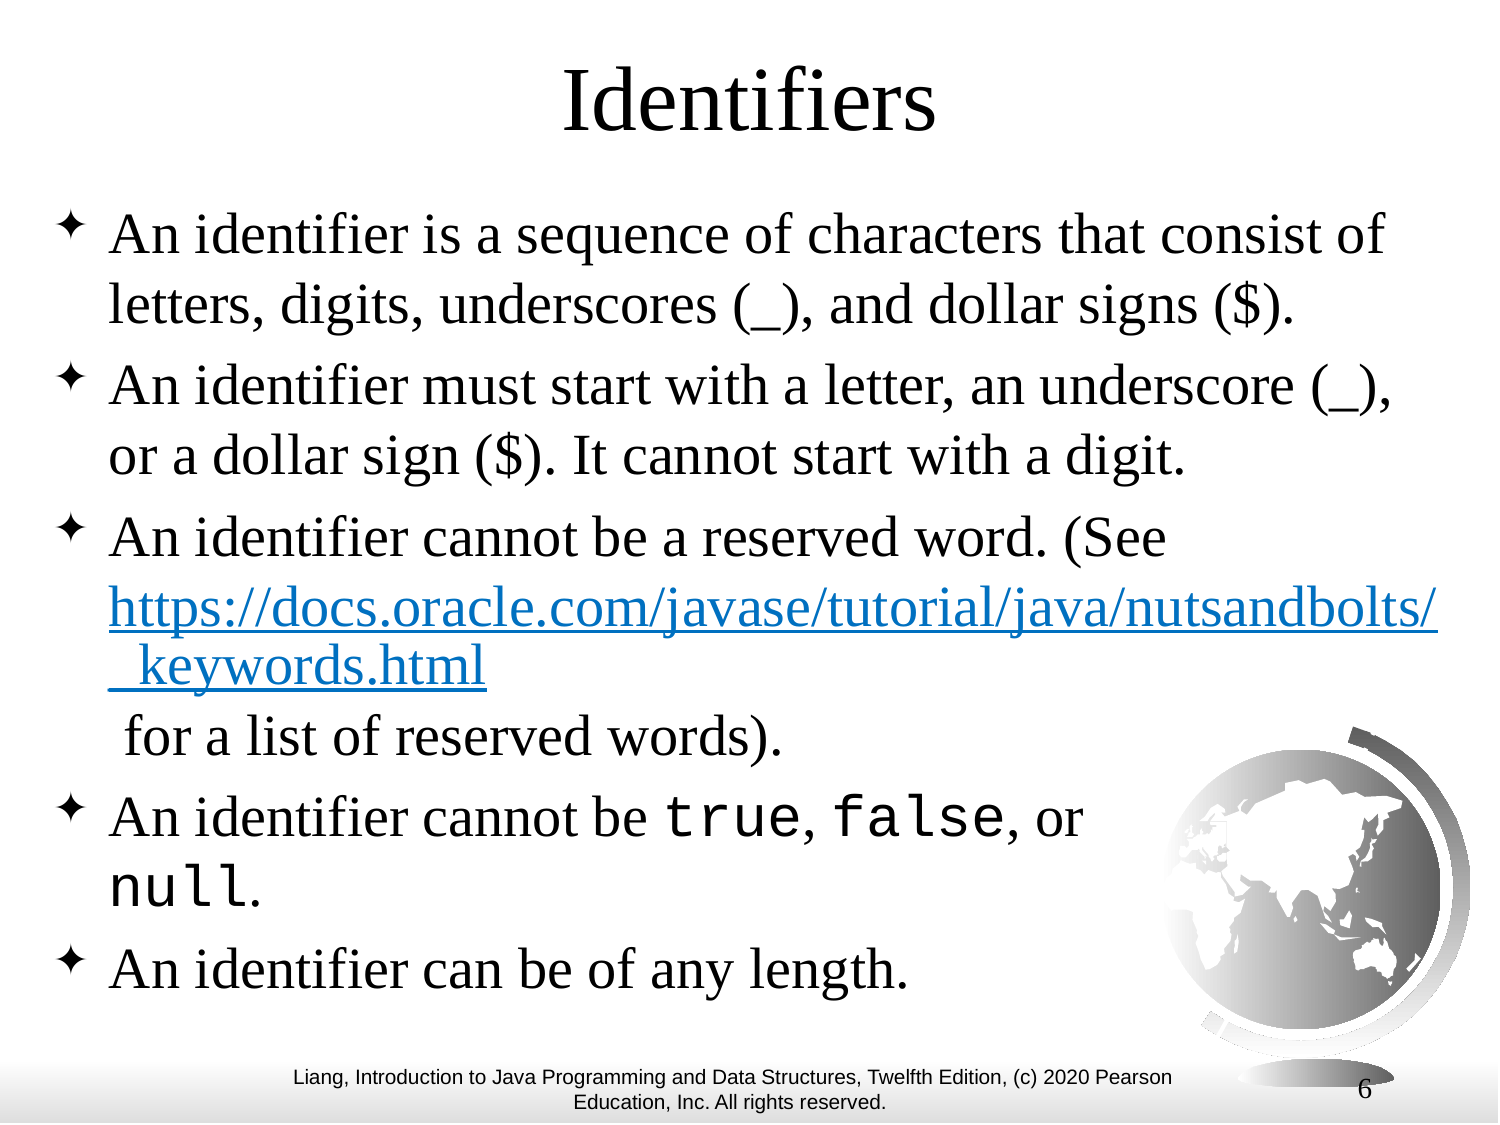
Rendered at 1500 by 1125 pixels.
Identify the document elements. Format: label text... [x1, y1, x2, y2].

list An identifier is a sequence of characters that consist of letters, digits, underscores (_), and dollar signs ($). An identifier must start with a letter, an underscore (_), or a dollar sign ($). It cannot start with a digit. An identifier cannot be a reserved word. (See https://docs.oracle.com/javase/tutorial/java/nutsandbolts/_keywords.html for a list of reserved words). An identifier cannot be true, false, or null. An identifier can be of any length. [37, 187, 1463, 988]
title Identifiers [112, 37, 1388, 150]
slide_number 6 [1074, 1049, 1388, 1125]
